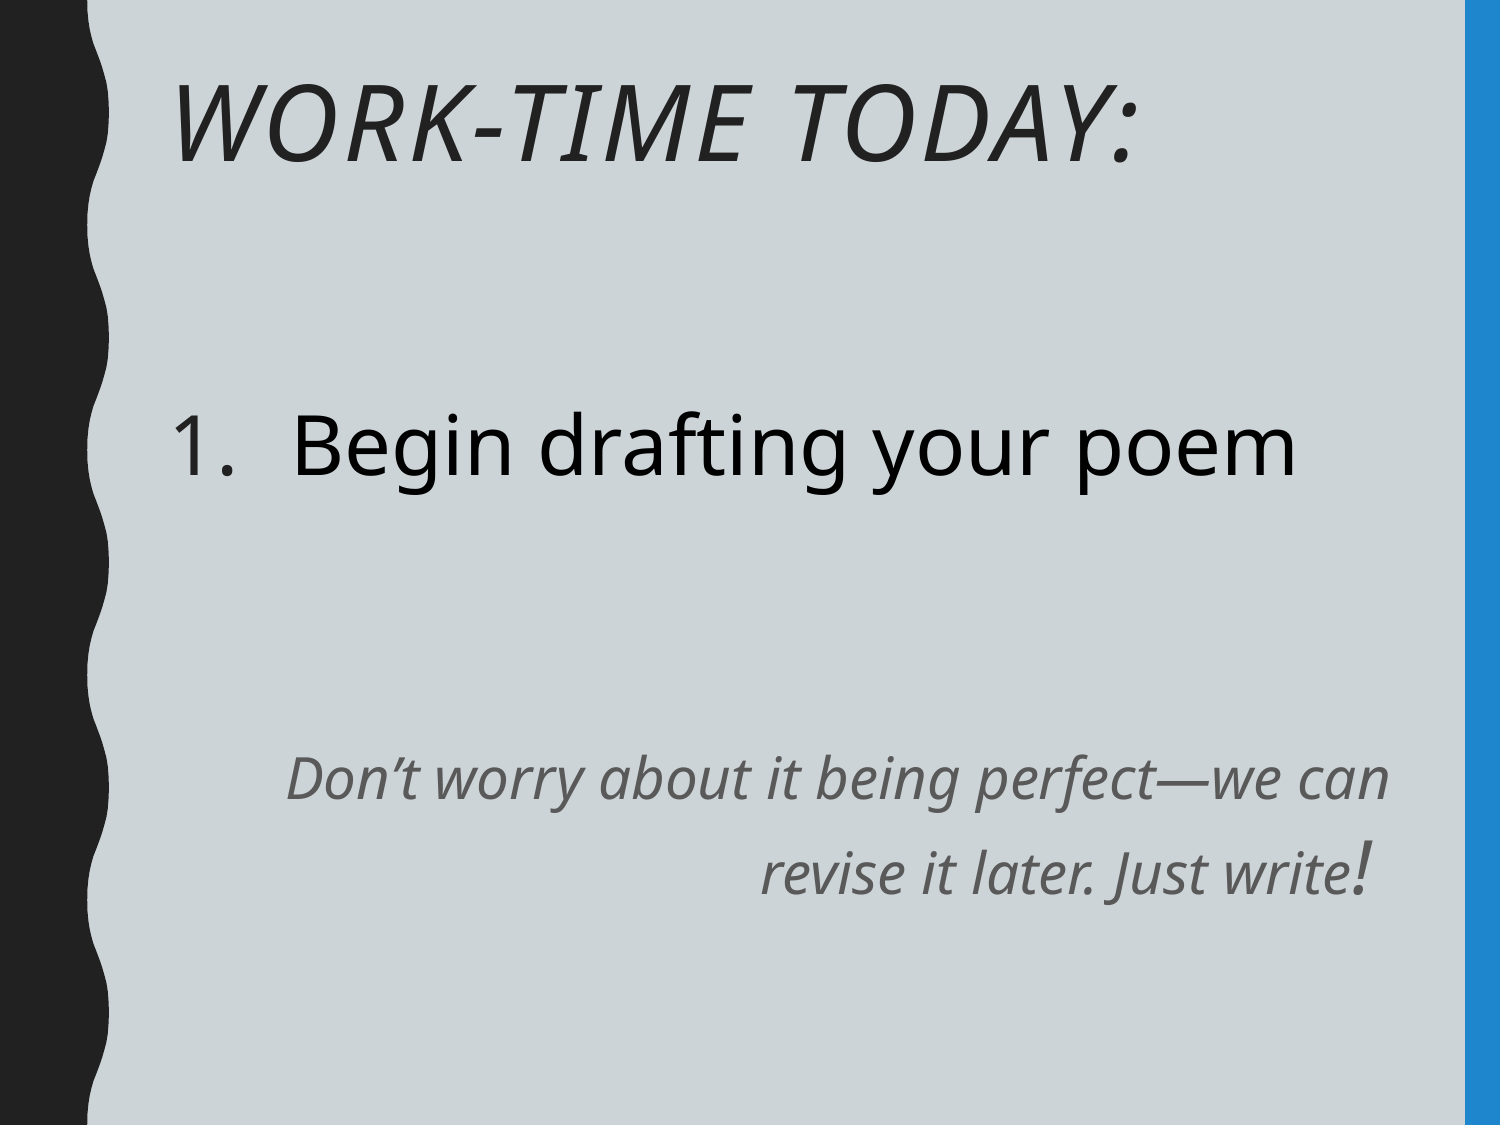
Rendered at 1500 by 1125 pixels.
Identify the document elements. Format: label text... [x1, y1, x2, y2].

list Begin drafting your poem Don’t worry about it being perfect—we can revise it later. Just write! [154, 375, 1407, 965]
title Work-Time Today: [154, 62, 1407, 308]
